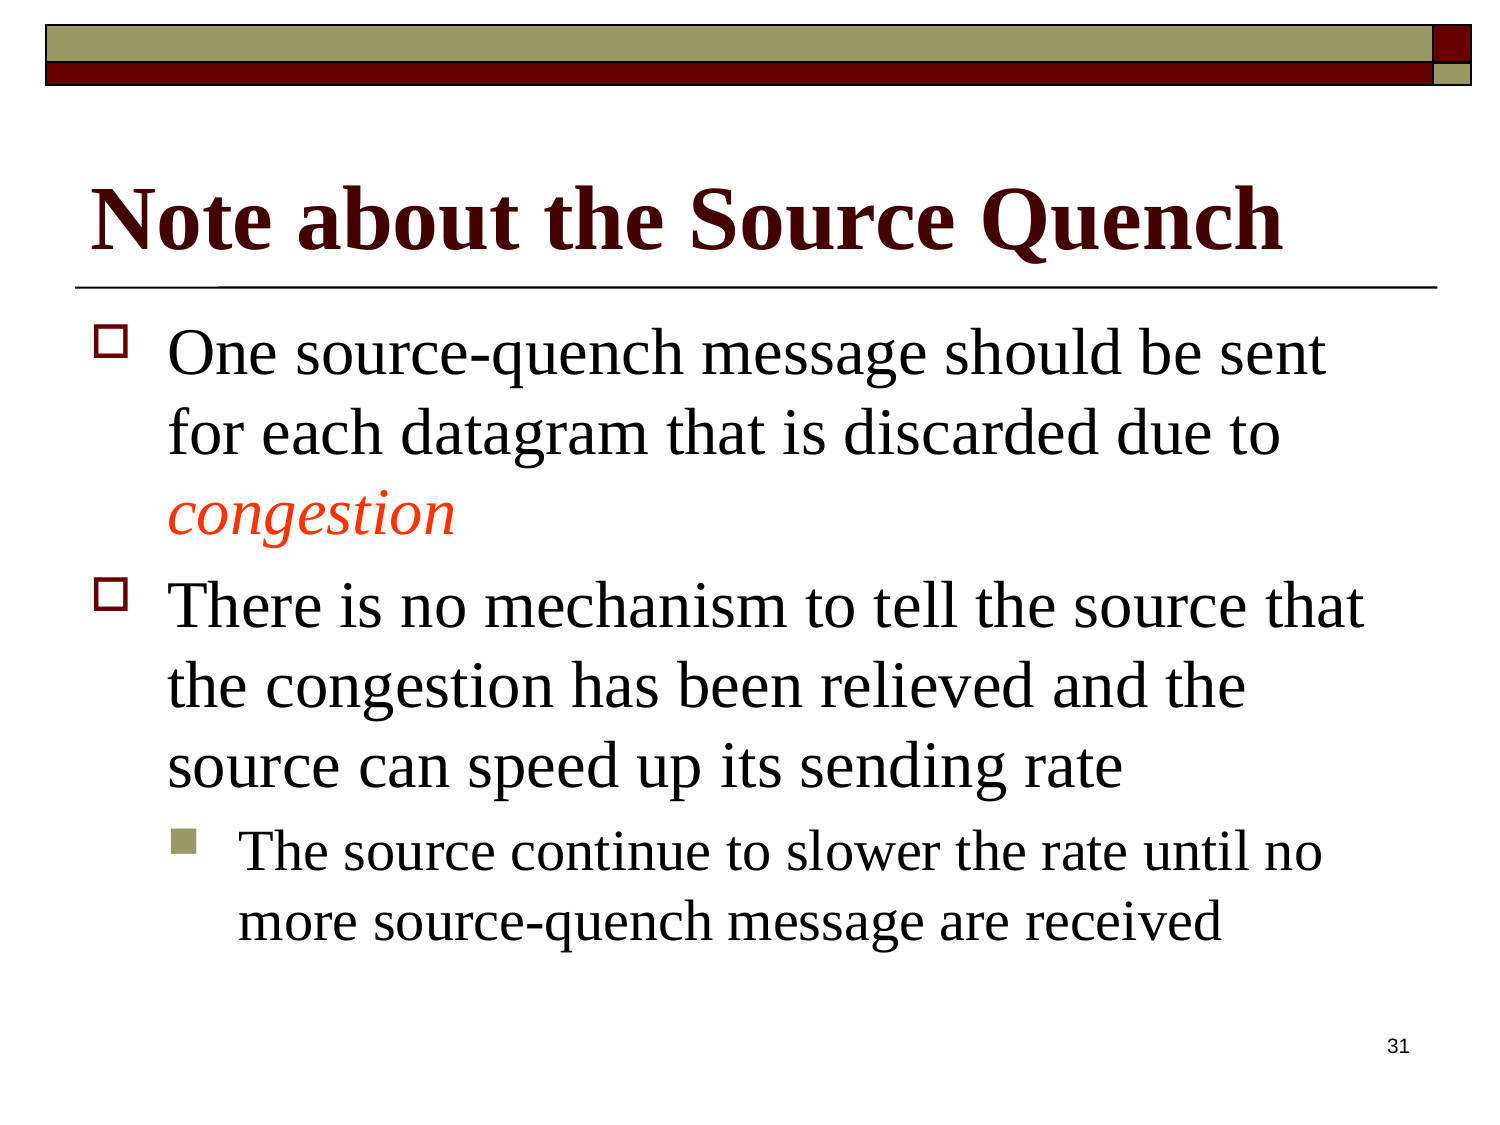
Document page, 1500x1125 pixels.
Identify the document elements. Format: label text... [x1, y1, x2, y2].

slide_number 31 [1112, 1024, 1426, 1101]
list One source-quench message should be sent for each datagram that is discarded due to congestion There is no mechanism to tell the source that the congestion has been relieved and the source can speed up its sending rate The source continue to slower the rate until no more source-quench message are received [74, 299, 1426, 1006]
title Note about the Source Quench [74, 87, 1426, 276]
